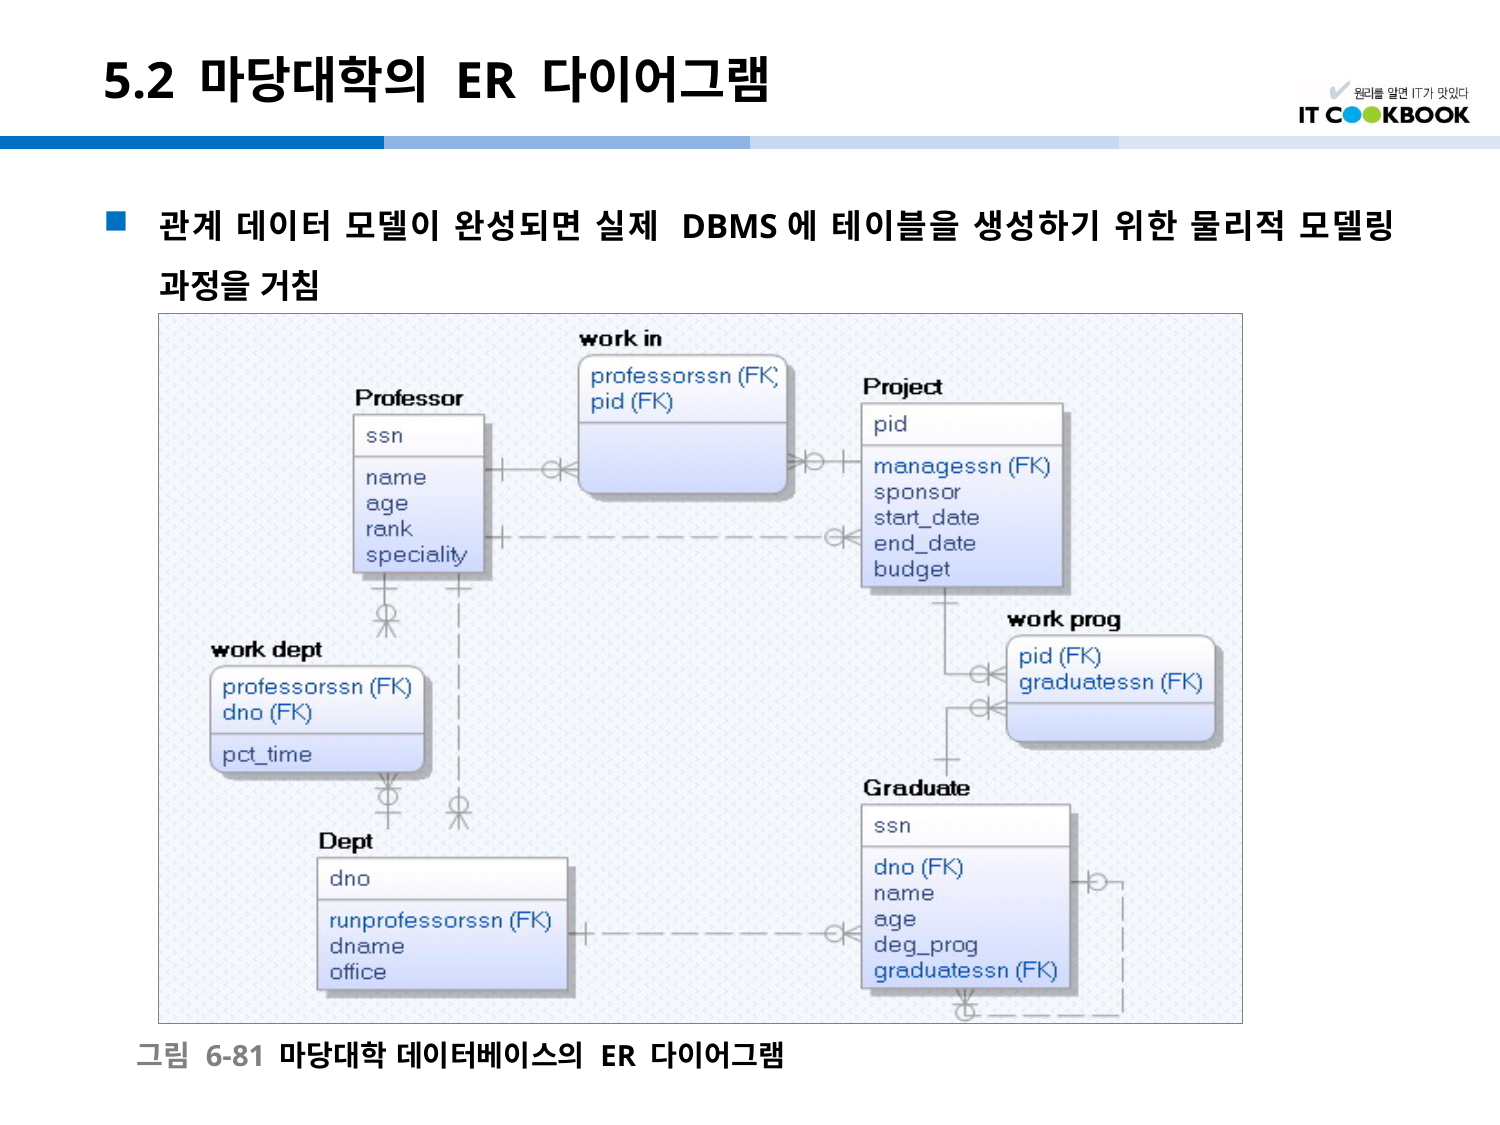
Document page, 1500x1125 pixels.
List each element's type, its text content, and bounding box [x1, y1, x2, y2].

title 5.2 마당대학의 ER 다이어그램 [88, 32, 1330, 124]
text_box 그림 6-81 마당대학 데이터베이스의 ER 다이어그램 [121, 1030, 429, 1079]
list 관계 데이터 모델이 완성되면 실제 DBMS에 테이블을 생성하기 위한 물리적 모델링 과정을 거침 [88, 177, 1412, 1077]
picture [159, 314, 1243, 1023]
picture [1295, 78, 1473, 125]
